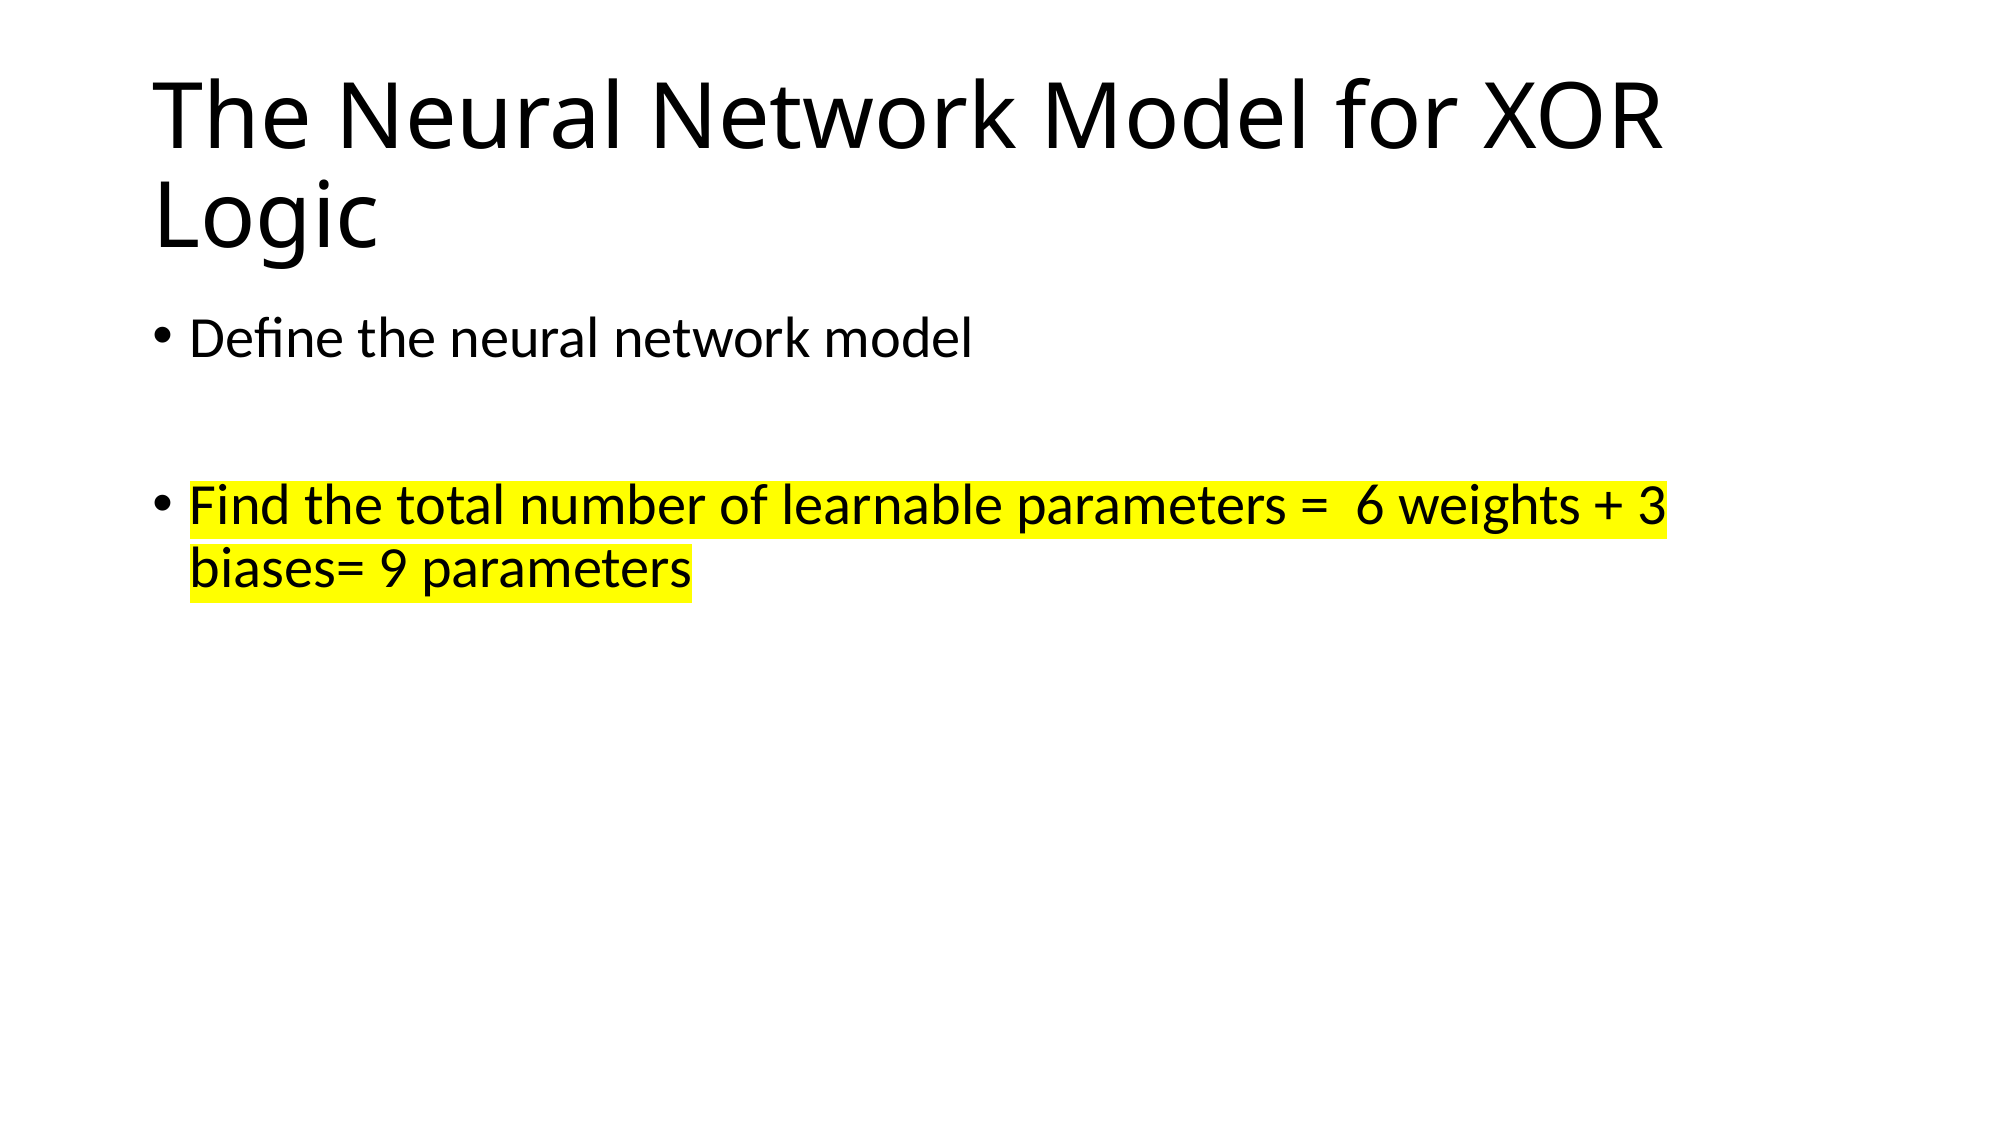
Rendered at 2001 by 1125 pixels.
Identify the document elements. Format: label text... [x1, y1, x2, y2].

title The Neural Network Model for XOR Logic [137, 59, 1863, 278]
list Define the neural network model Find the total number of learnable parameters = 6 weights + 3 biases= 9 parameters [137, 299, 1863, 1014]
